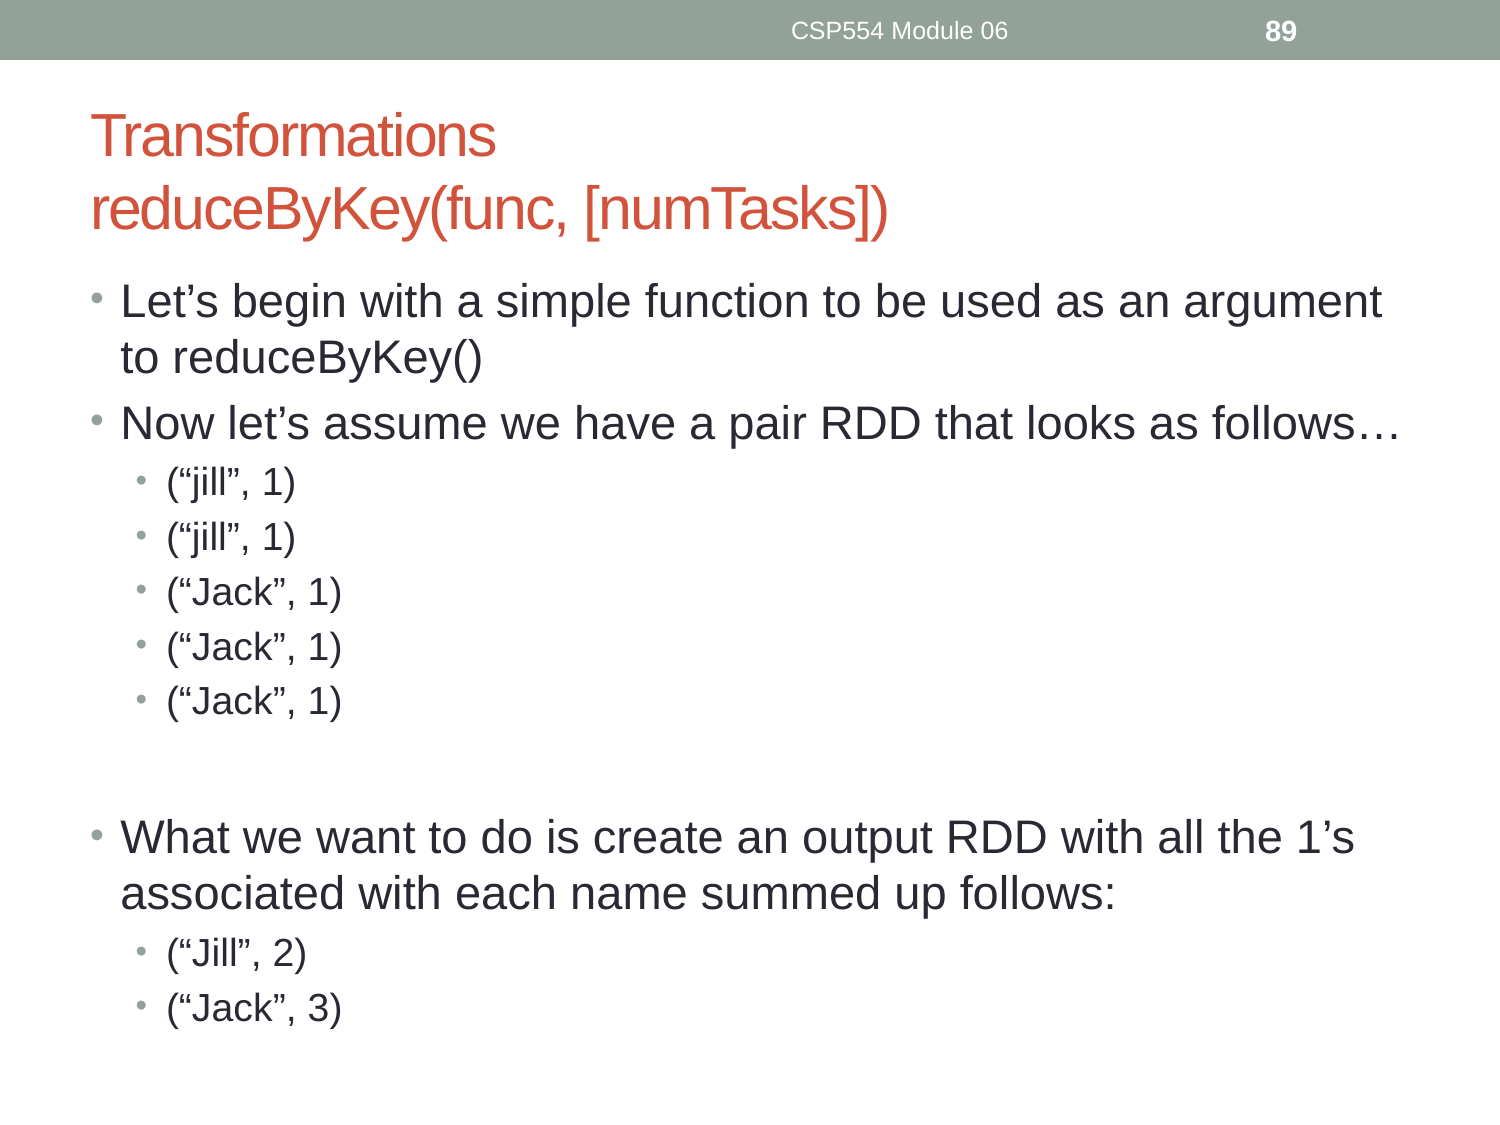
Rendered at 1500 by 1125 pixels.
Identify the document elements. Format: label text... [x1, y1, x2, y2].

footer CSP554 Module 06 [562, 3, 1238, 57]
slide_number 89 [1250, 3, 1425, 57]
list Let’s begin with a simple function to be used as an argument to reduceByKey() Now let’s assume we have a pair RDD that looks as follows… (“jill”, 1) (“jill”, 1) (“Jack”, 1) (“Jack”, 1) (“Jack”, 1) What we want to do is create an output RDD with all the 1’s associated with each name summed up follows: (“Jill”, 2) (“Jack”, 3) [75, 262, 1425, 1063]
title Transformations reduceByKey(func, [numTasks]) [75, 87, 1425, 250]
